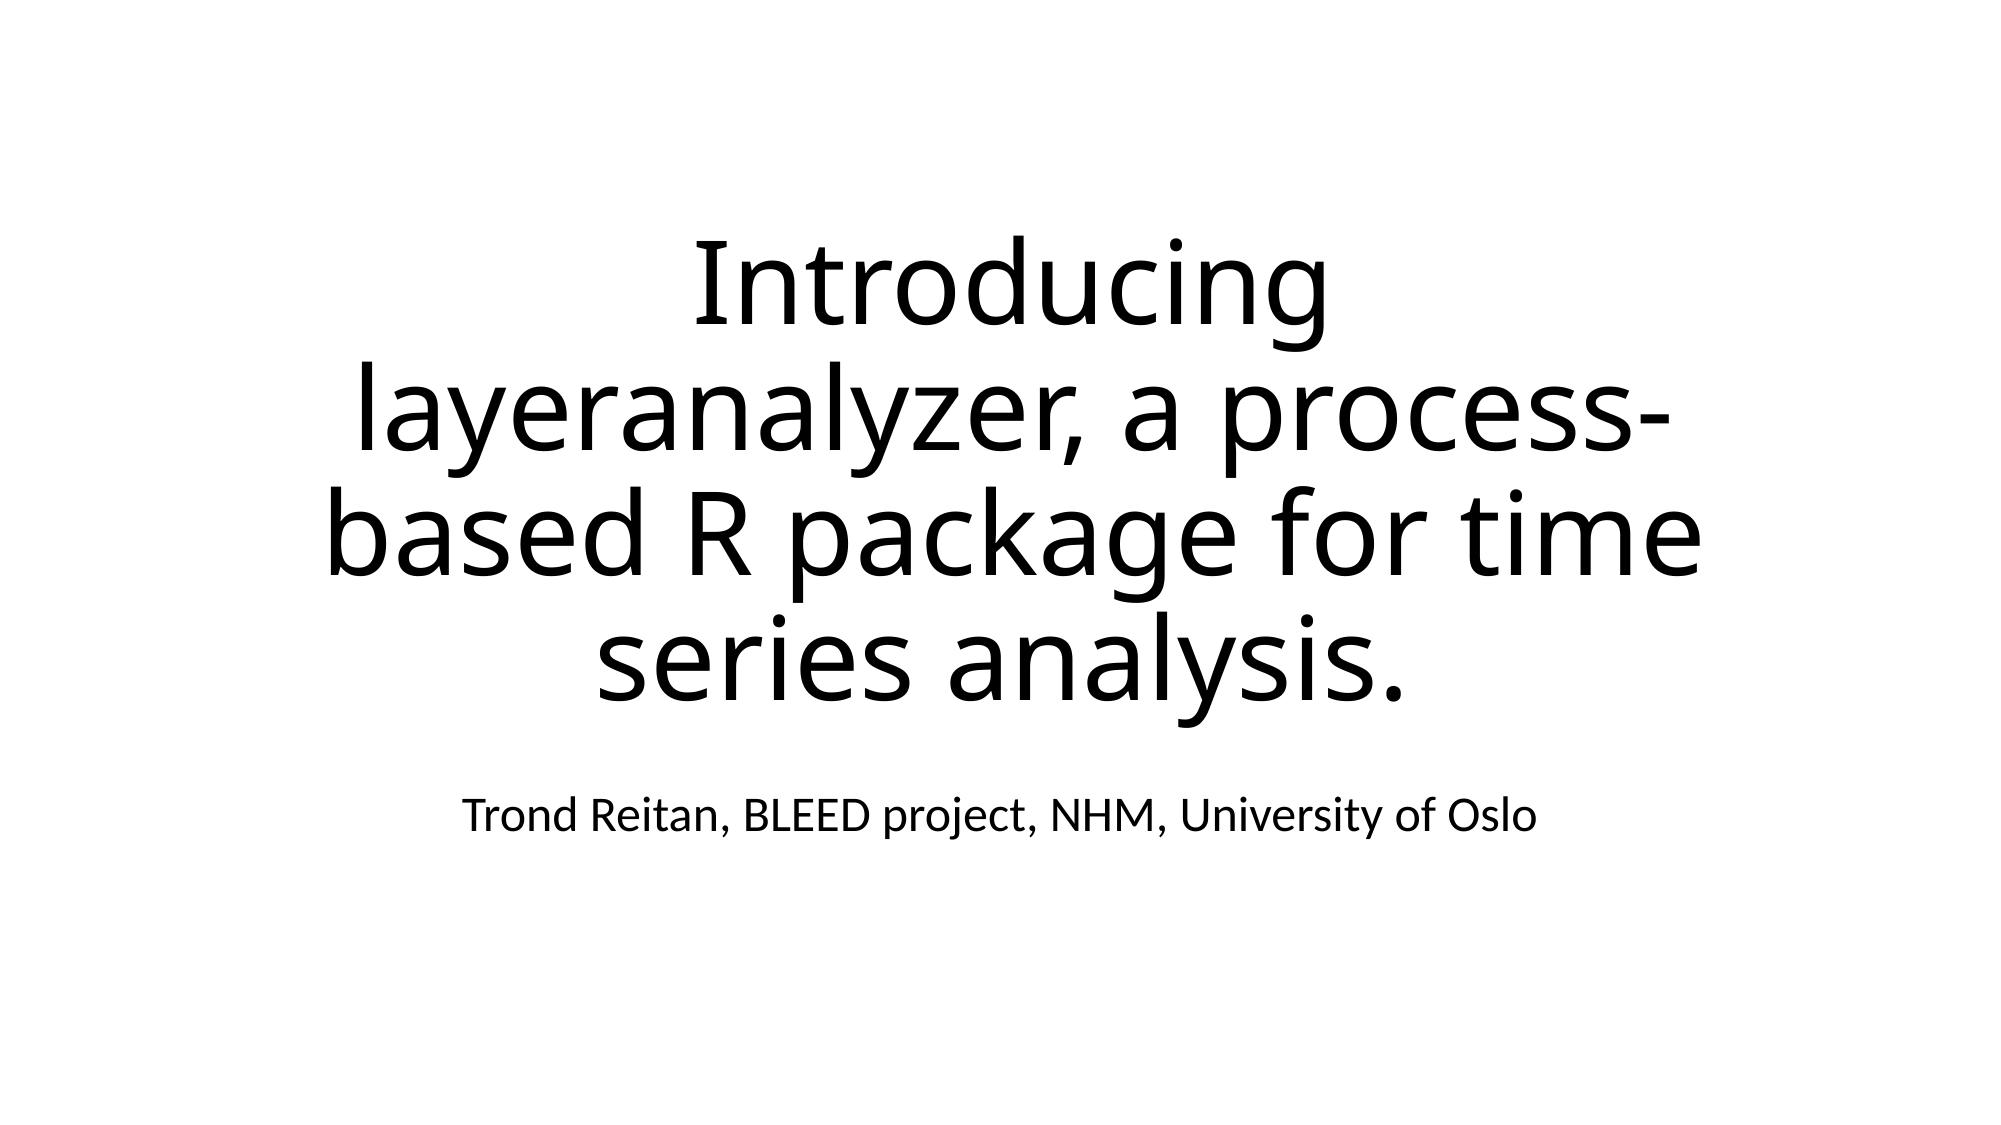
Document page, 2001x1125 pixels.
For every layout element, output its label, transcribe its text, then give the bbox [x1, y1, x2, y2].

subtitle Trond Reitan, BLEED project, NHM, University of Oslo [249, 781, 1750, 863]
title Introducing layeranalyzer, a process-based R package for time series analysis. [263, 216, 1764, 734]
